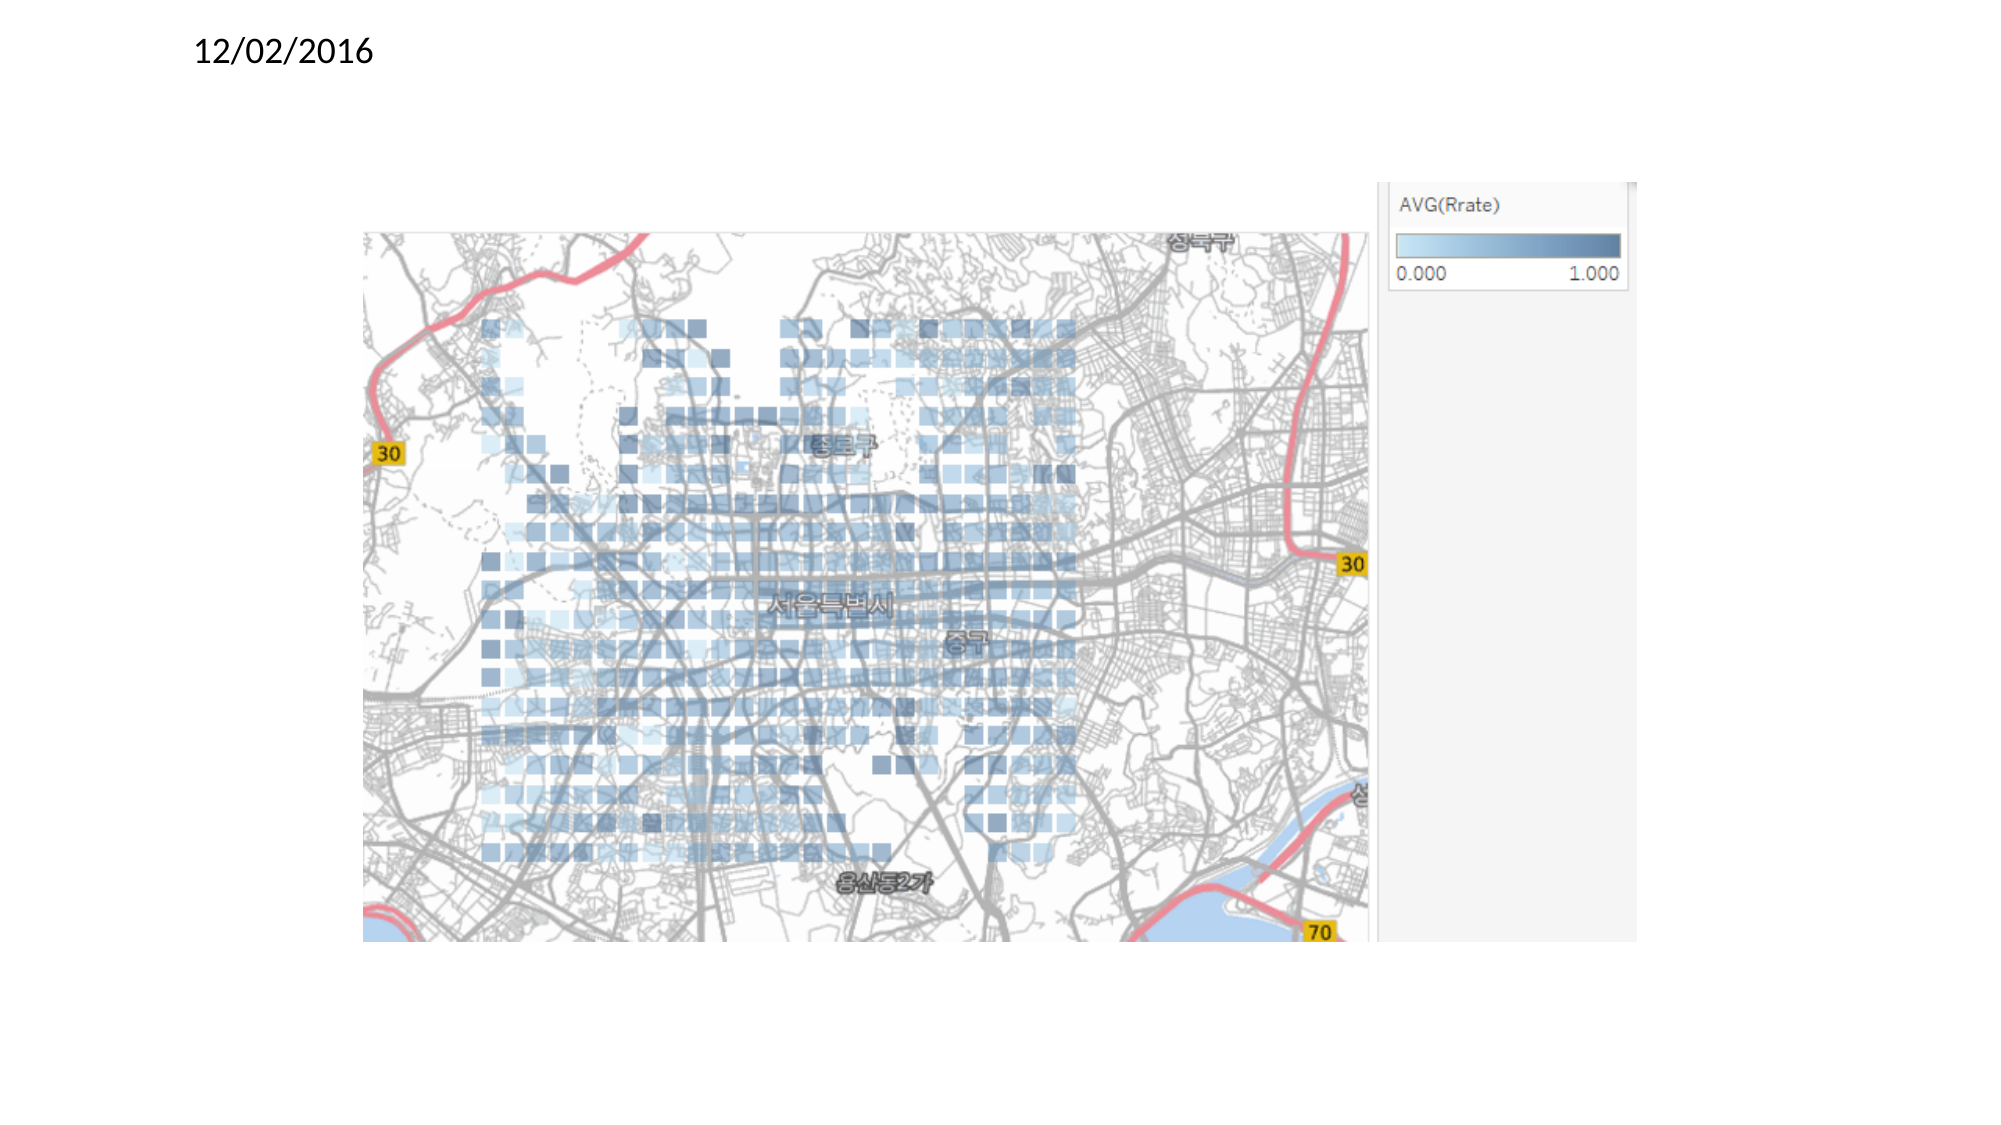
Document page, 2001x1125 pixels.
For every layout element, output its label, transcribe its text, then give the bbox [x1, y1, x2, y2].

text_box 12/02/2016 [178, 18, 1441, 78]
picture [363, 182, 1637, 943]
